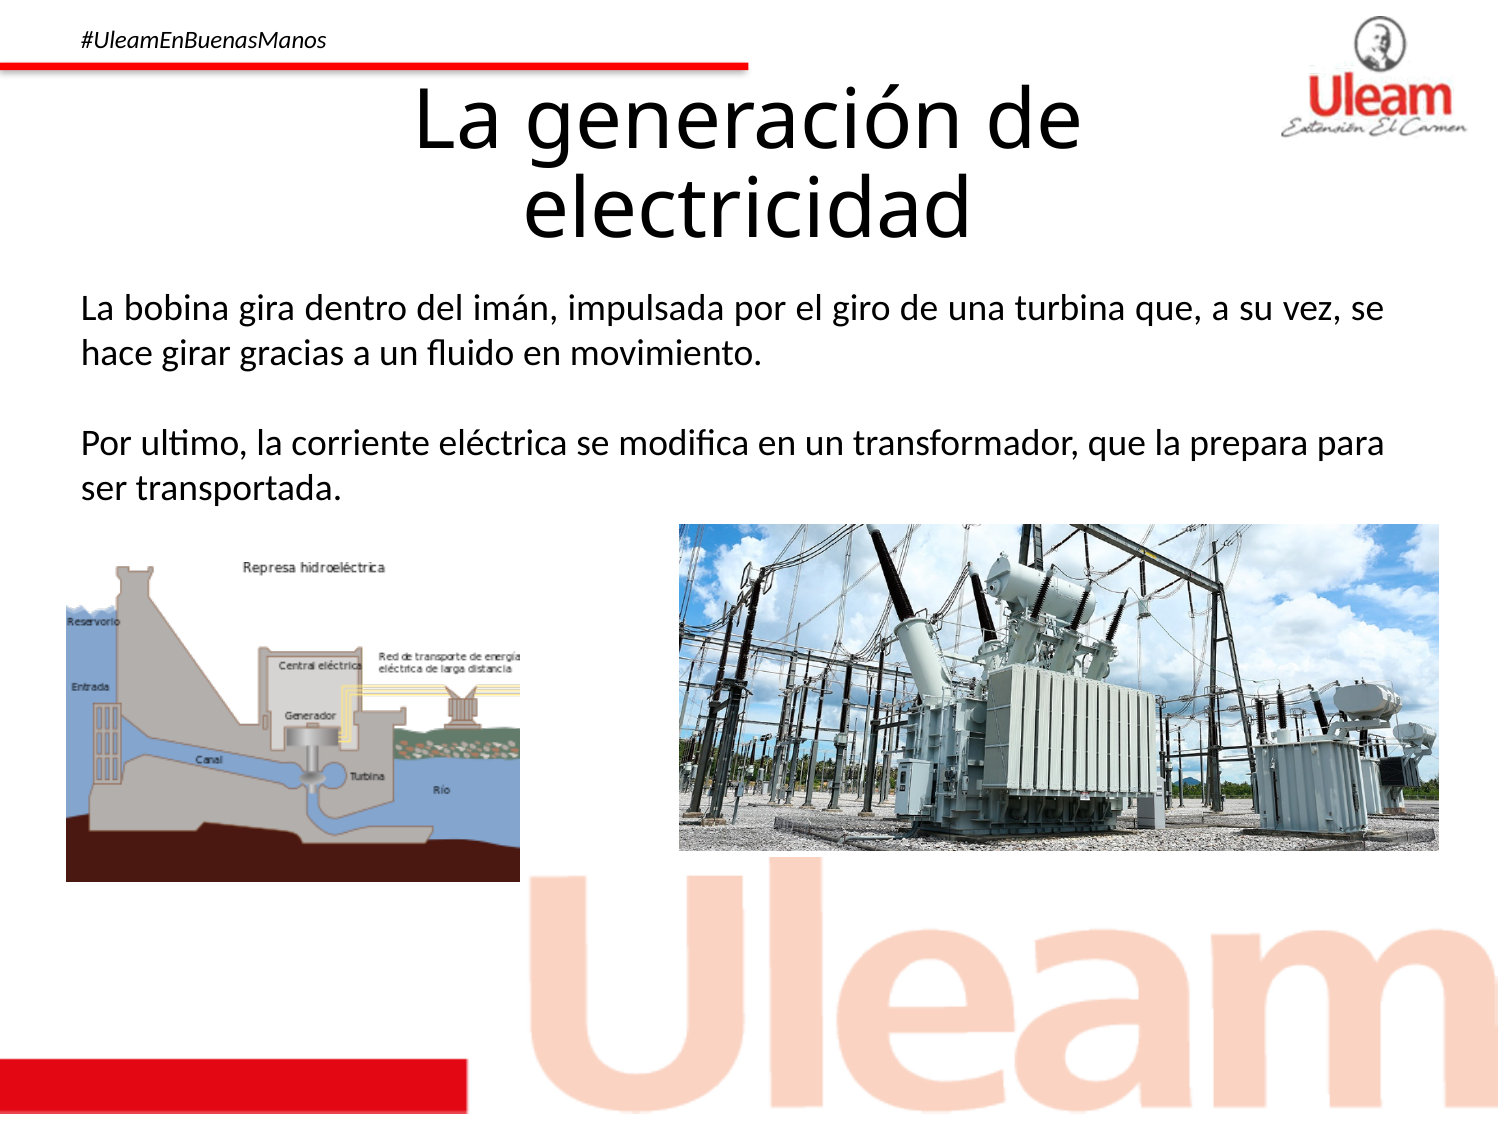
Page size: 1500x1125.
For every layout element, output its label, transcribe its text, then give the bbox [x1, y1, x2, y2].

picture [1280, 16, 1500, 149]
text_box #UleamEnBuenasManos [66, 16, 846, 61]
text_box La bobina gira dentro del imán, impulsada por el giro de una turbina que, a su vez, se hace girar gracias a un fluido en movimiento. Por ultimo, la corriente eléctrica se modifica en un transformador, que la prepara para ser transportada. [66, 275, 1401, 515]
title La generación de electricidad [240, 81, 1257, 264]
text_box [0, 62, 749, 71]
picture [679, 524, 1439, 851]
picture [0, 562, 1498, 1114]
